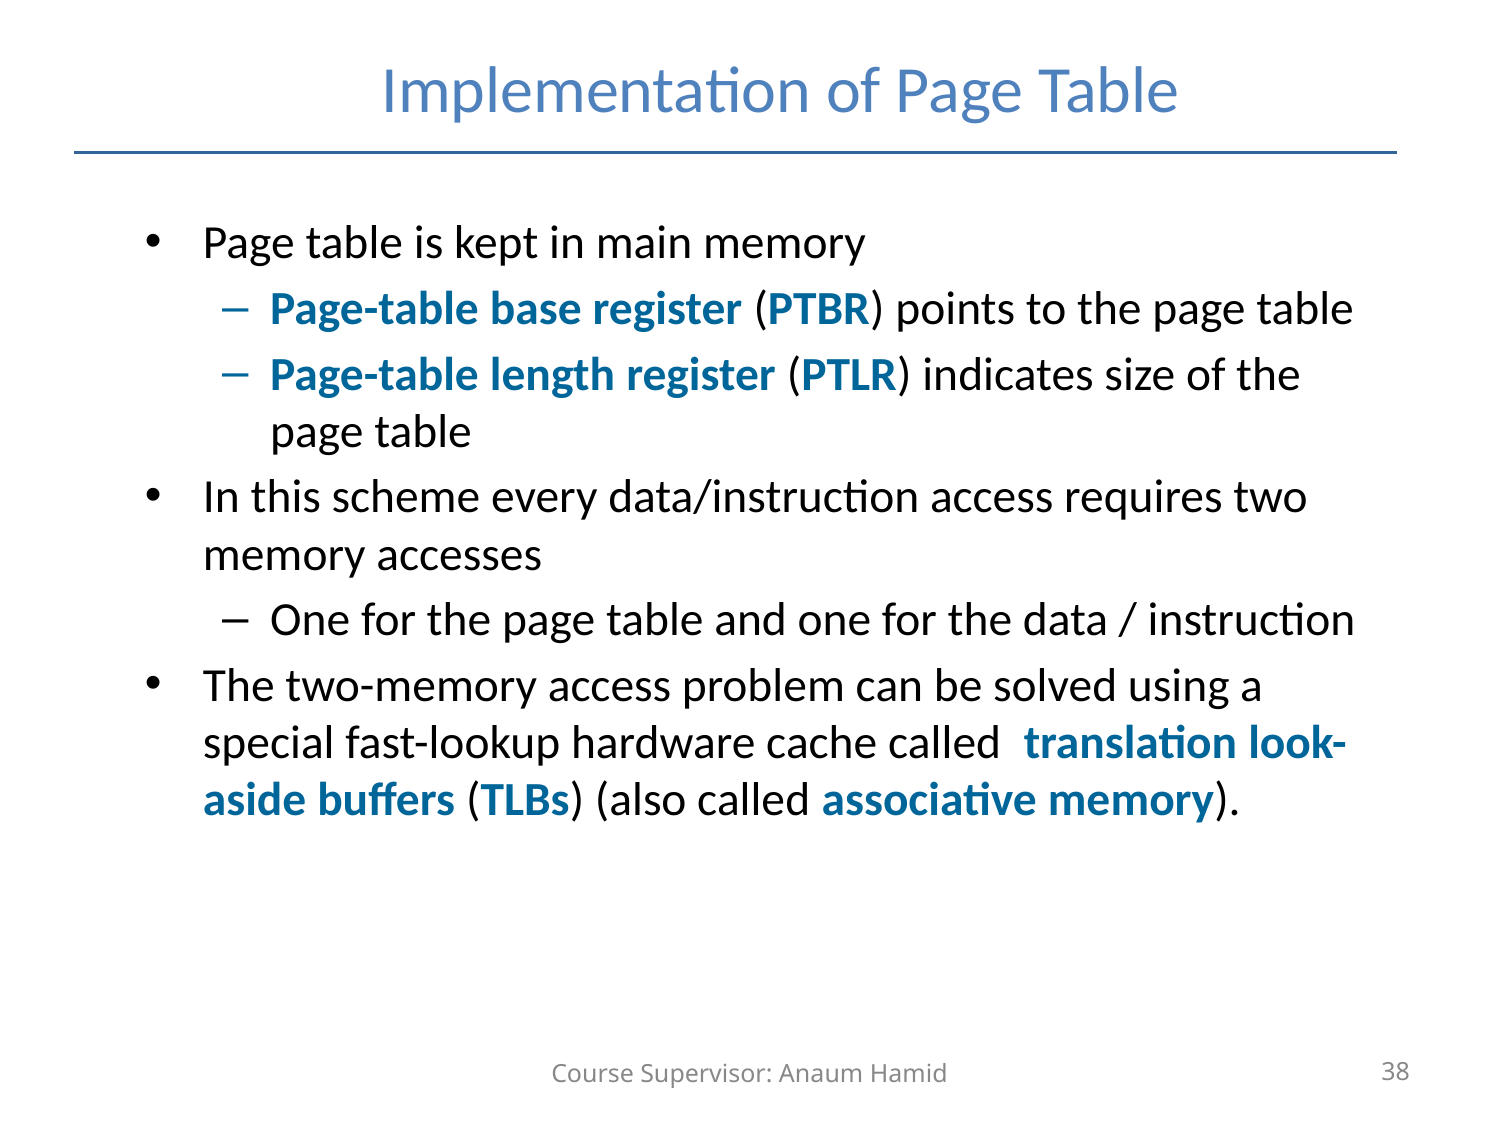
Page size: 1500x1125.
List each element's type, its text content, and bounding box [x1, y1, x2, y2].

slide_number ‹#› [1074, 1042, 1425, 1103]
list Page table is kept in main memory Page-table base register (PTBR) points to the page table Page-table length register (PTLR) indicates size of the page table In this scheme every data/instruction access requires two memory accesses One for the page table and one for the data / instruction The two-memory access problem can be solved using a special fast-lookup hardware cache called translation look-aside buffers (TLBs) (also called associative memory). [130, 203, 1398, 973]
footer Course Supervisor: Anaum Hamid [512, 1042, 988, 1103]
title Implementation of Page Table [106, 38, 1456, 134]
